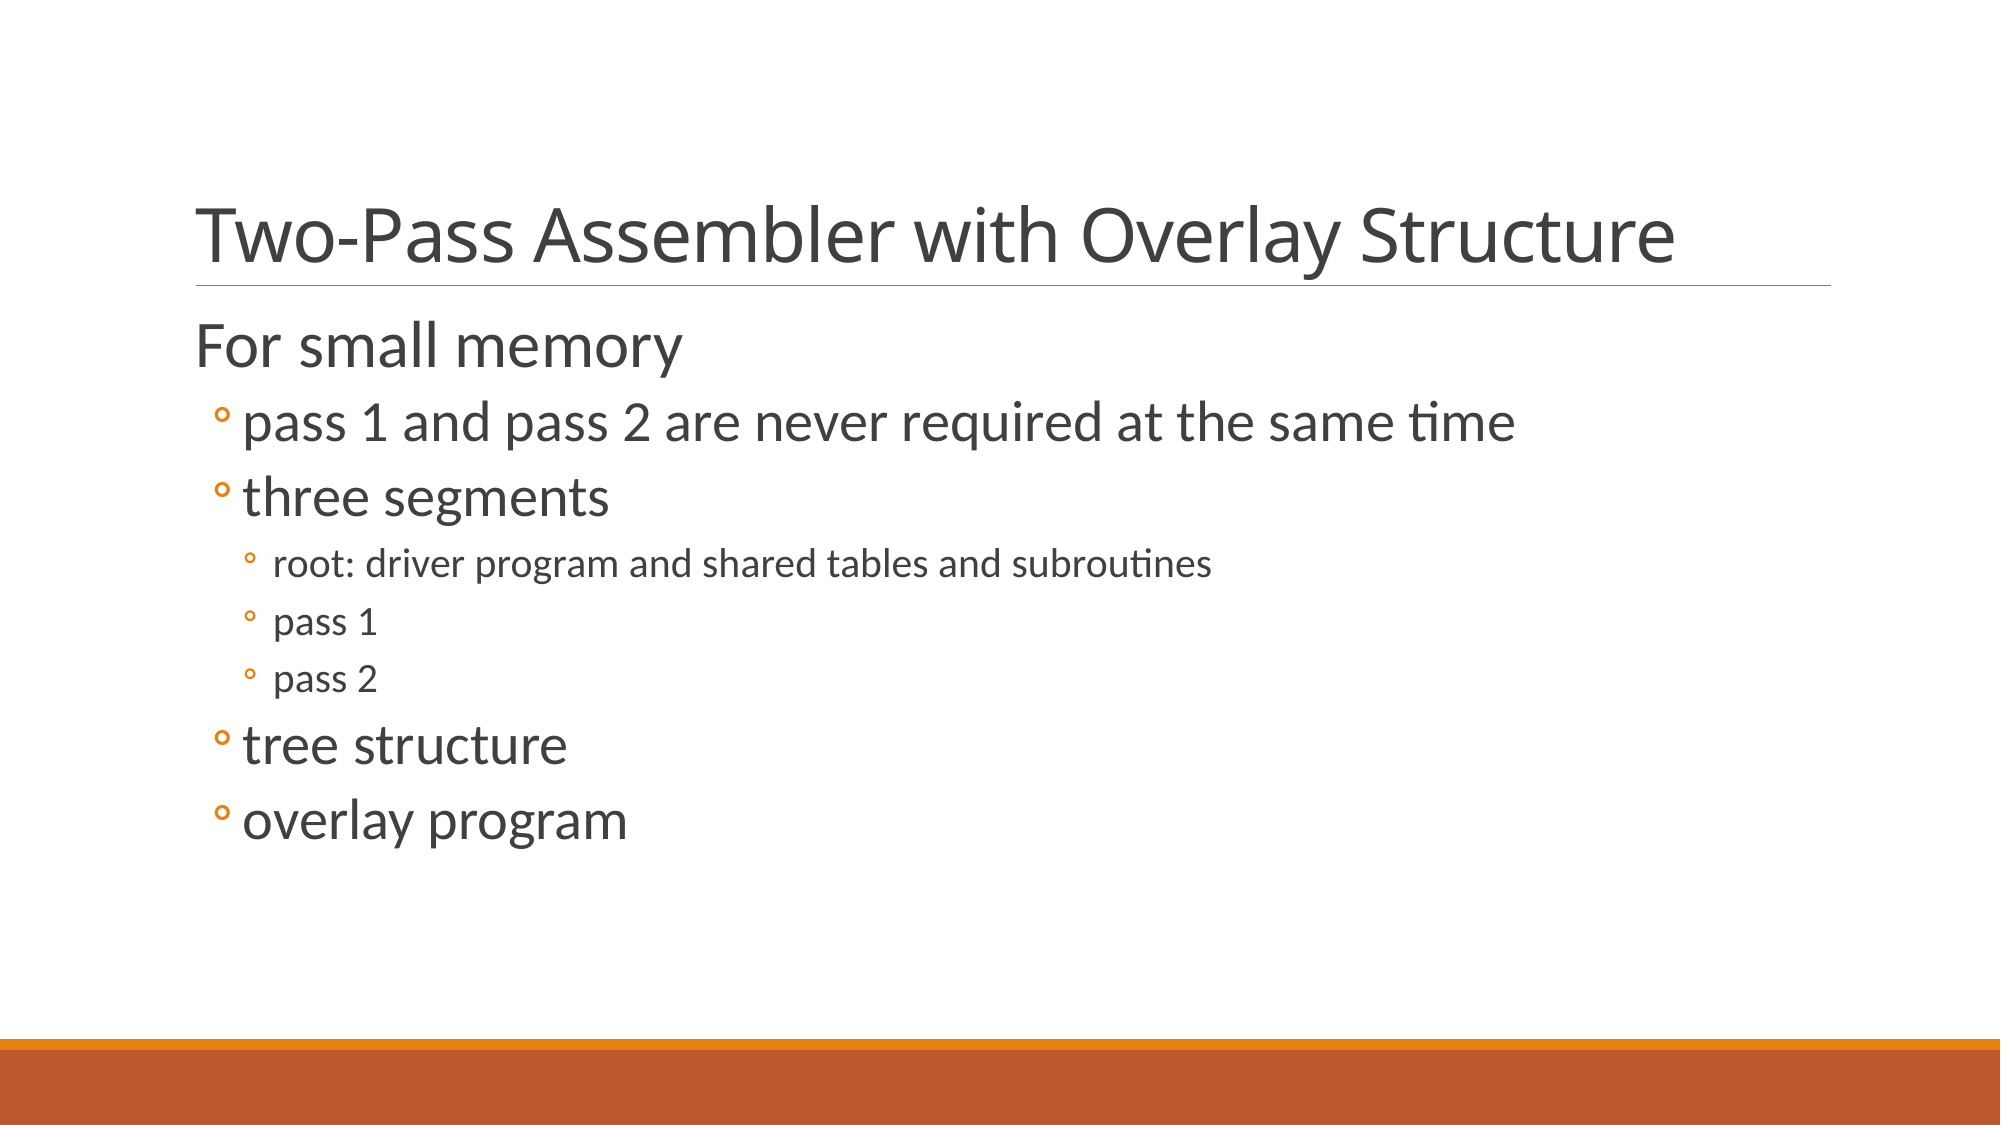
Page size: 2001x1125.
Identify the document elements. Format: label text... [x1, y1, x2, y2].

list For small memory pass 1 and pass 2 are never required at the same time three segments root: driver program and shared tables and subroutines pass 1 pass 2 tree structure overlay program [180, 302, 1830, 963]
title Two-Pass Assembler with Overlay Structure [180, 47, 1830, 285]
